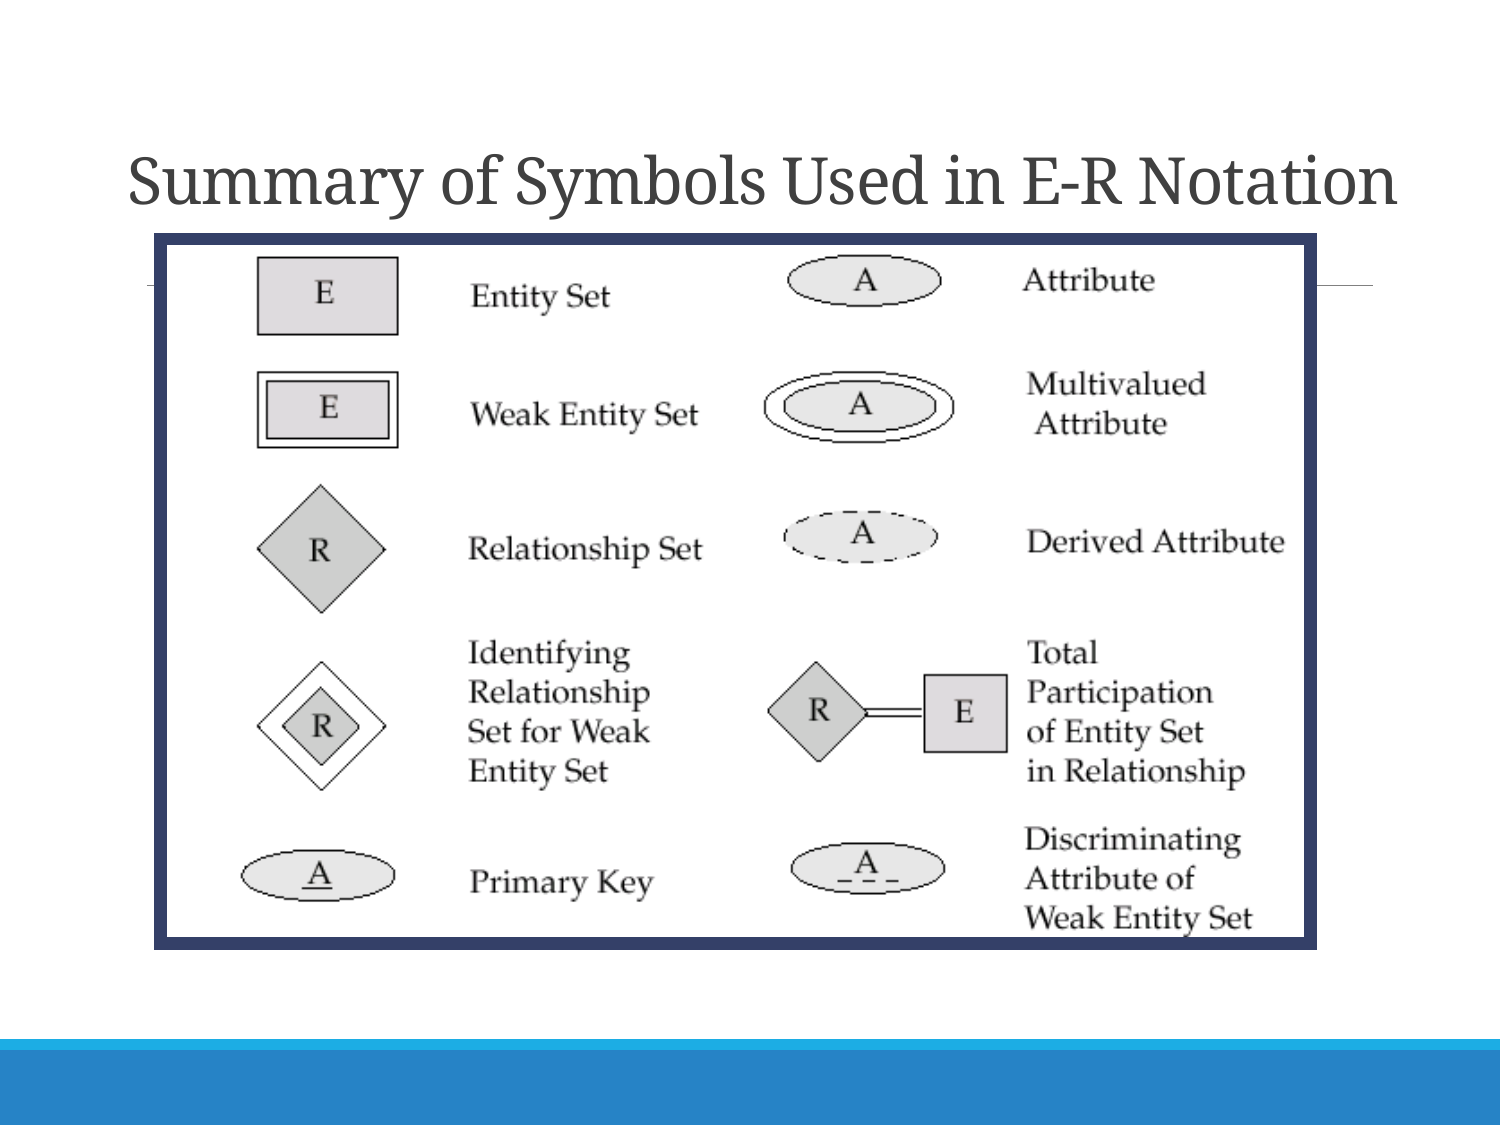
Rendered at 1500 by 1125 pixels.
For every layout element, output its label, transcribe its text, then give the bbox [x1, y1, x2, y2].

title Summary of Symbols Used in E-R Notation [112, 125, 1438, 225]
picture [166, 244, 1305, 938]
